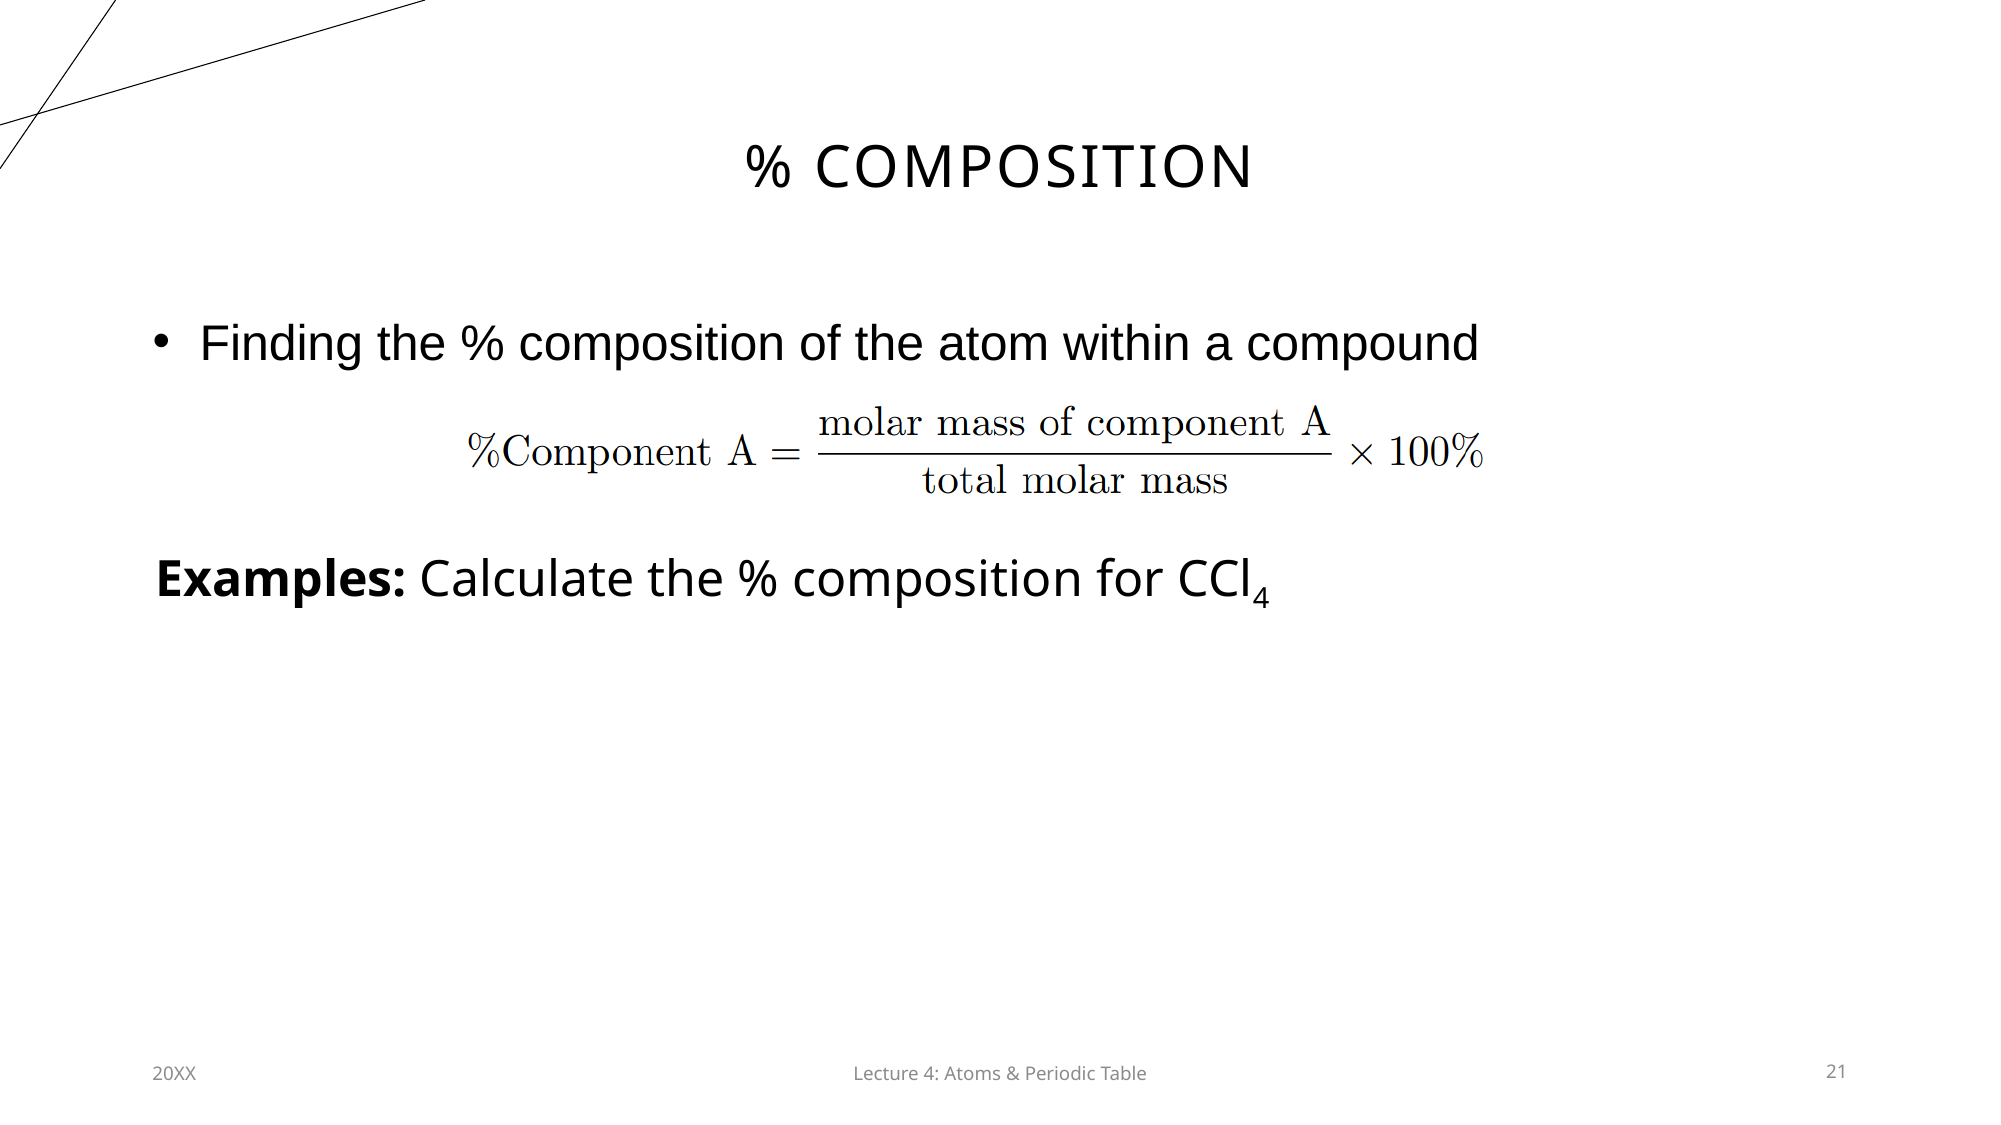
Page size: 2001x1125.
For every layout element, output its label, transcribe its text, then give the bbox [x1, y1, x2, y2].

slide_number 21 [1412, 1042, 1863, 1103]
text_box Finding the % composition of the atom within a compound [137, 302, 1858, 378]
text_box Examples: Calculate the % composition for CCl4 [140, 538, 1860, 682]
footer Lecture 4: Atoms & Periodic Table​ [662, 1042, 1338, 1103]
picture [461, 386, 1497, 519]
title % Composition [137, 59, 1863, 278]
slide_number 20XX [137, 1042, 588, 1103]
